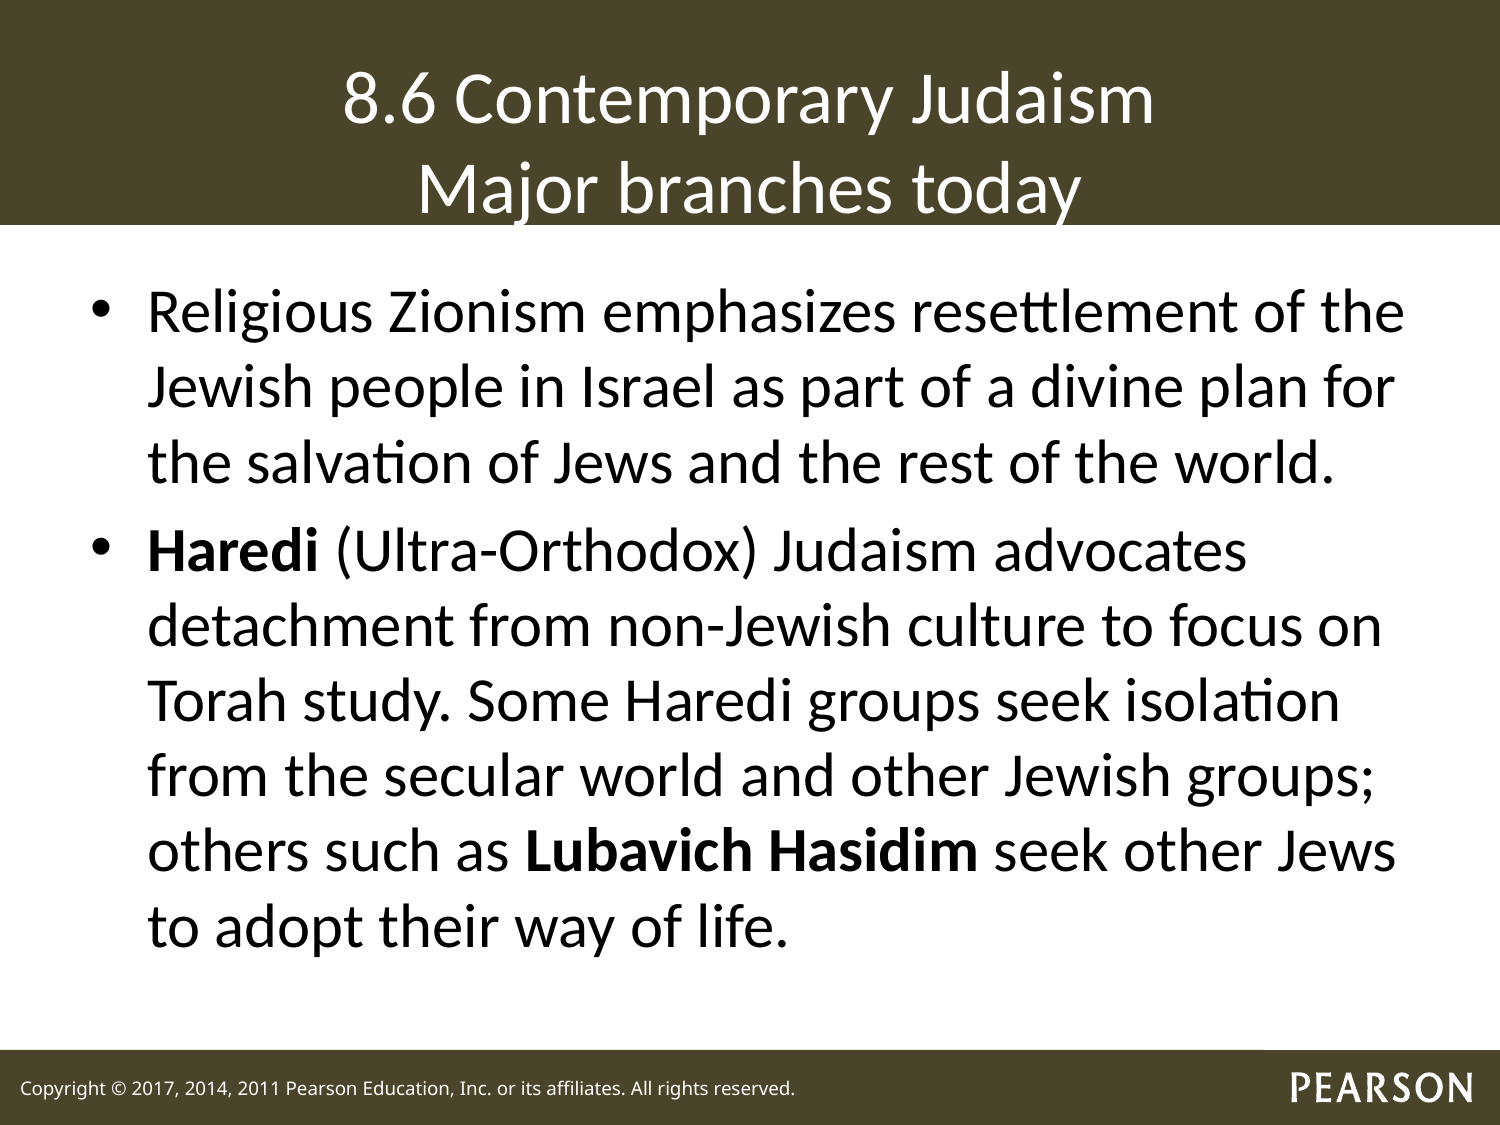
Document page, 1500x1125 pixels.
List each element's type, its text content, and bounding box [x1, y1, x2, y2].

list Religious Zionism emphasizes resettlement of the Jewish people in Israel as part of a divine plan for the salvation of Jews and the rest of the world. Haredi (Ultra-Orthodox) Judaism advocates detachment from non-Jewish culture to focus on Torah study. Some Haredi groups seek isolation from the secular world and other Jewish groups; others such as Lubavich Hasidim seek other Jews to adopt their way of life. [75, 262, 1425, 1005]
title 8.6 Contemporary Judaism Major branches today [75, 45, 1425, 233]
